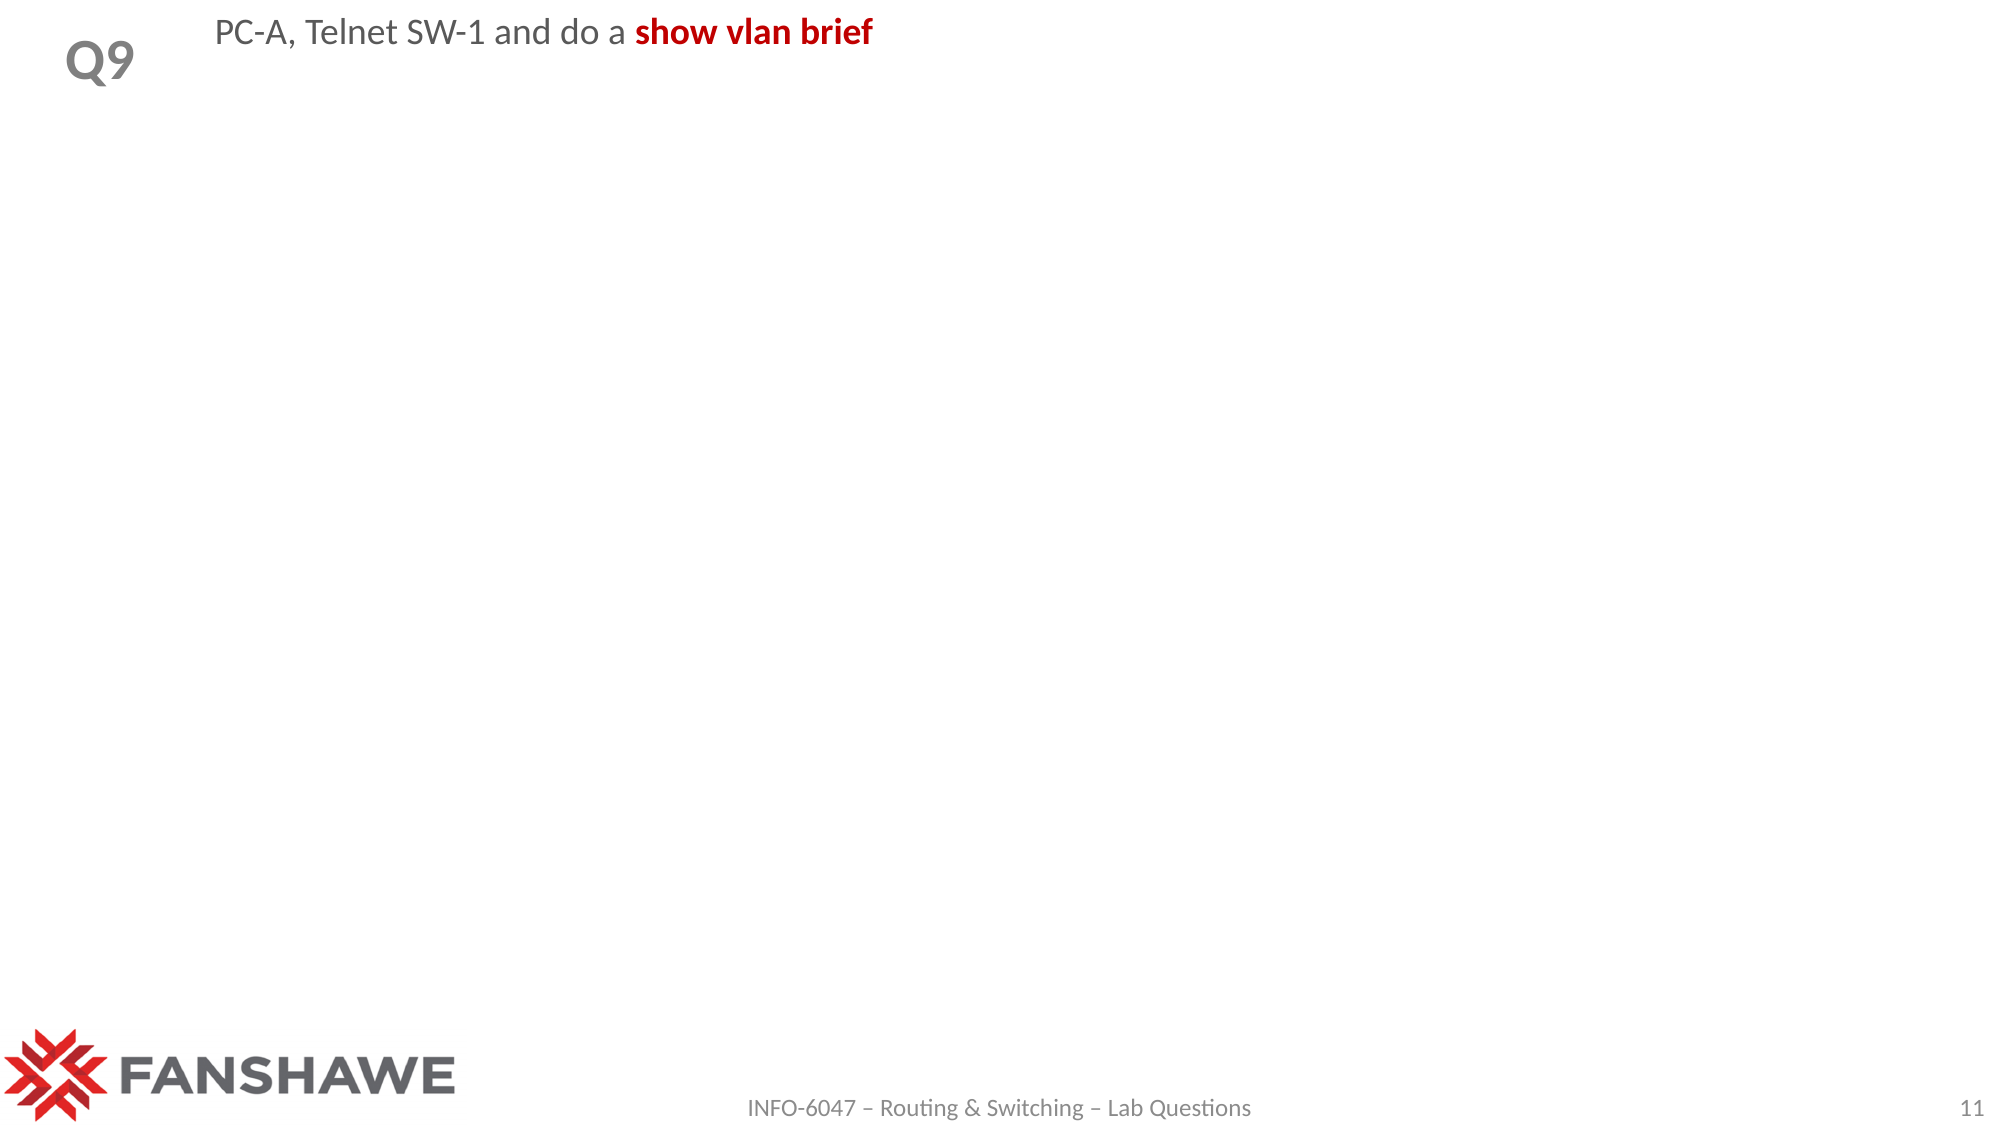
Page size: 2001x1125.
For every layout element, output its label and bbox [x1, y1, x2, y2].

picture [0, 1024, 467, 1125]
